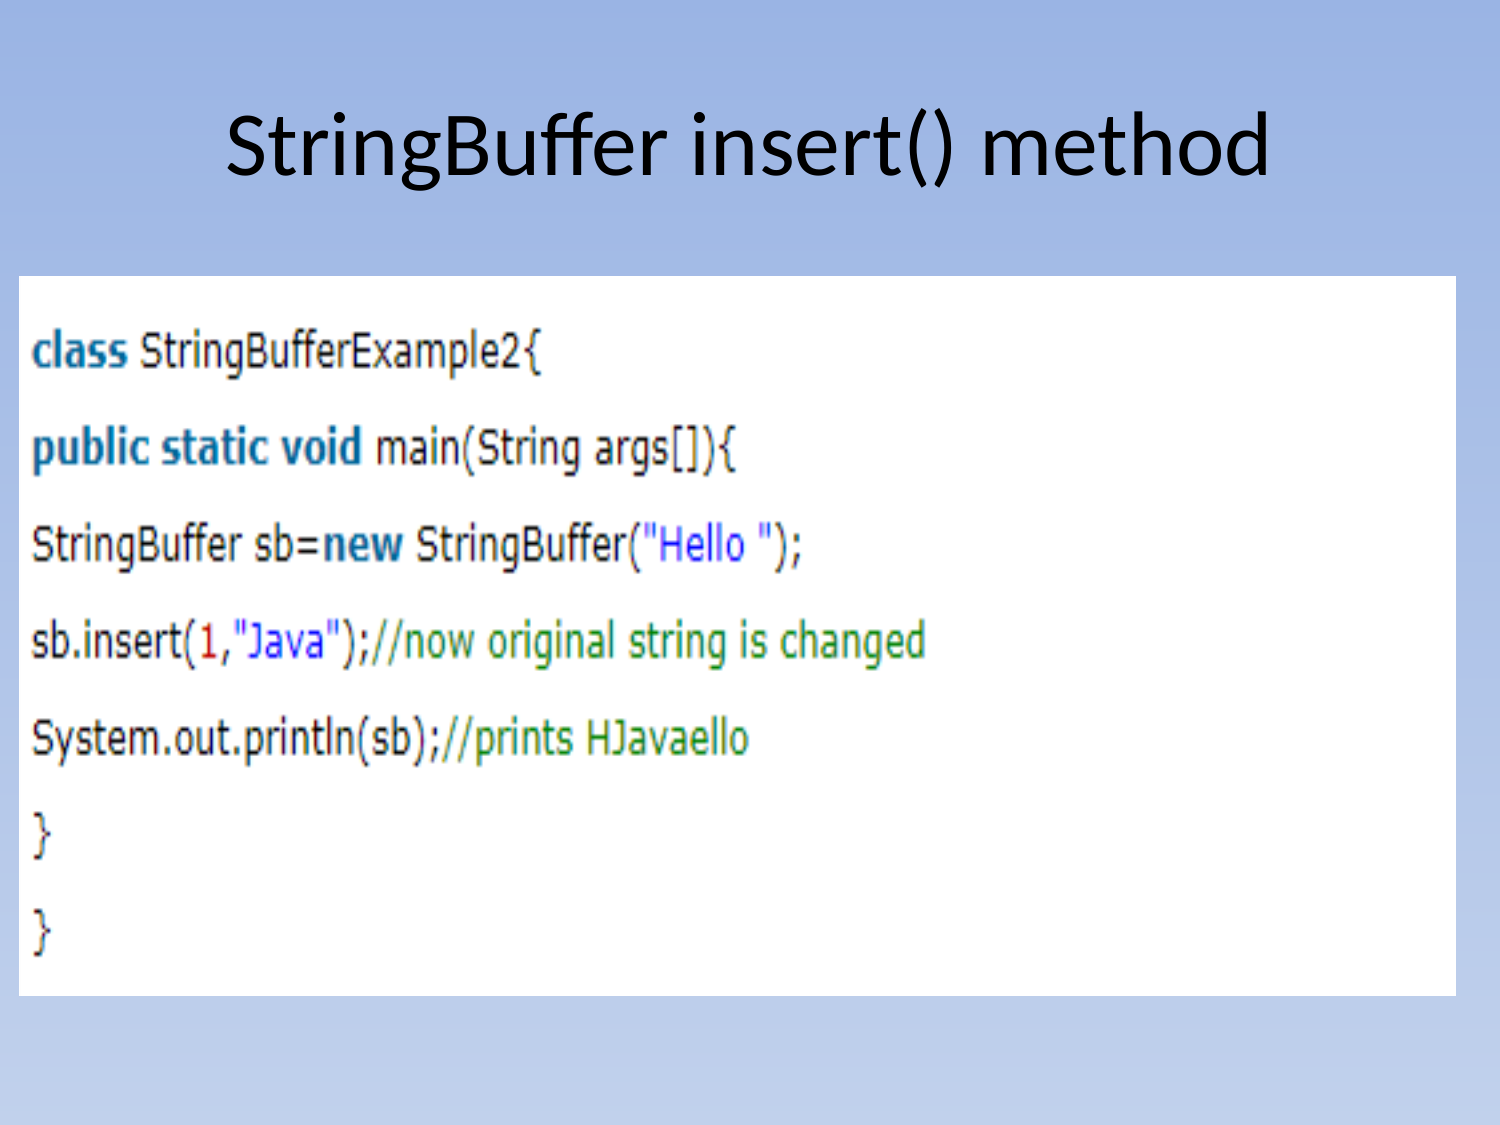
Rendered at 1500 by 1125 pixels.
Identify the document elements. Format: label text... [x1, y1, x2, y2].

title StringBuffer insert() method [75, 45, 1425, 233]
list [18, 276, 1456, 996]
